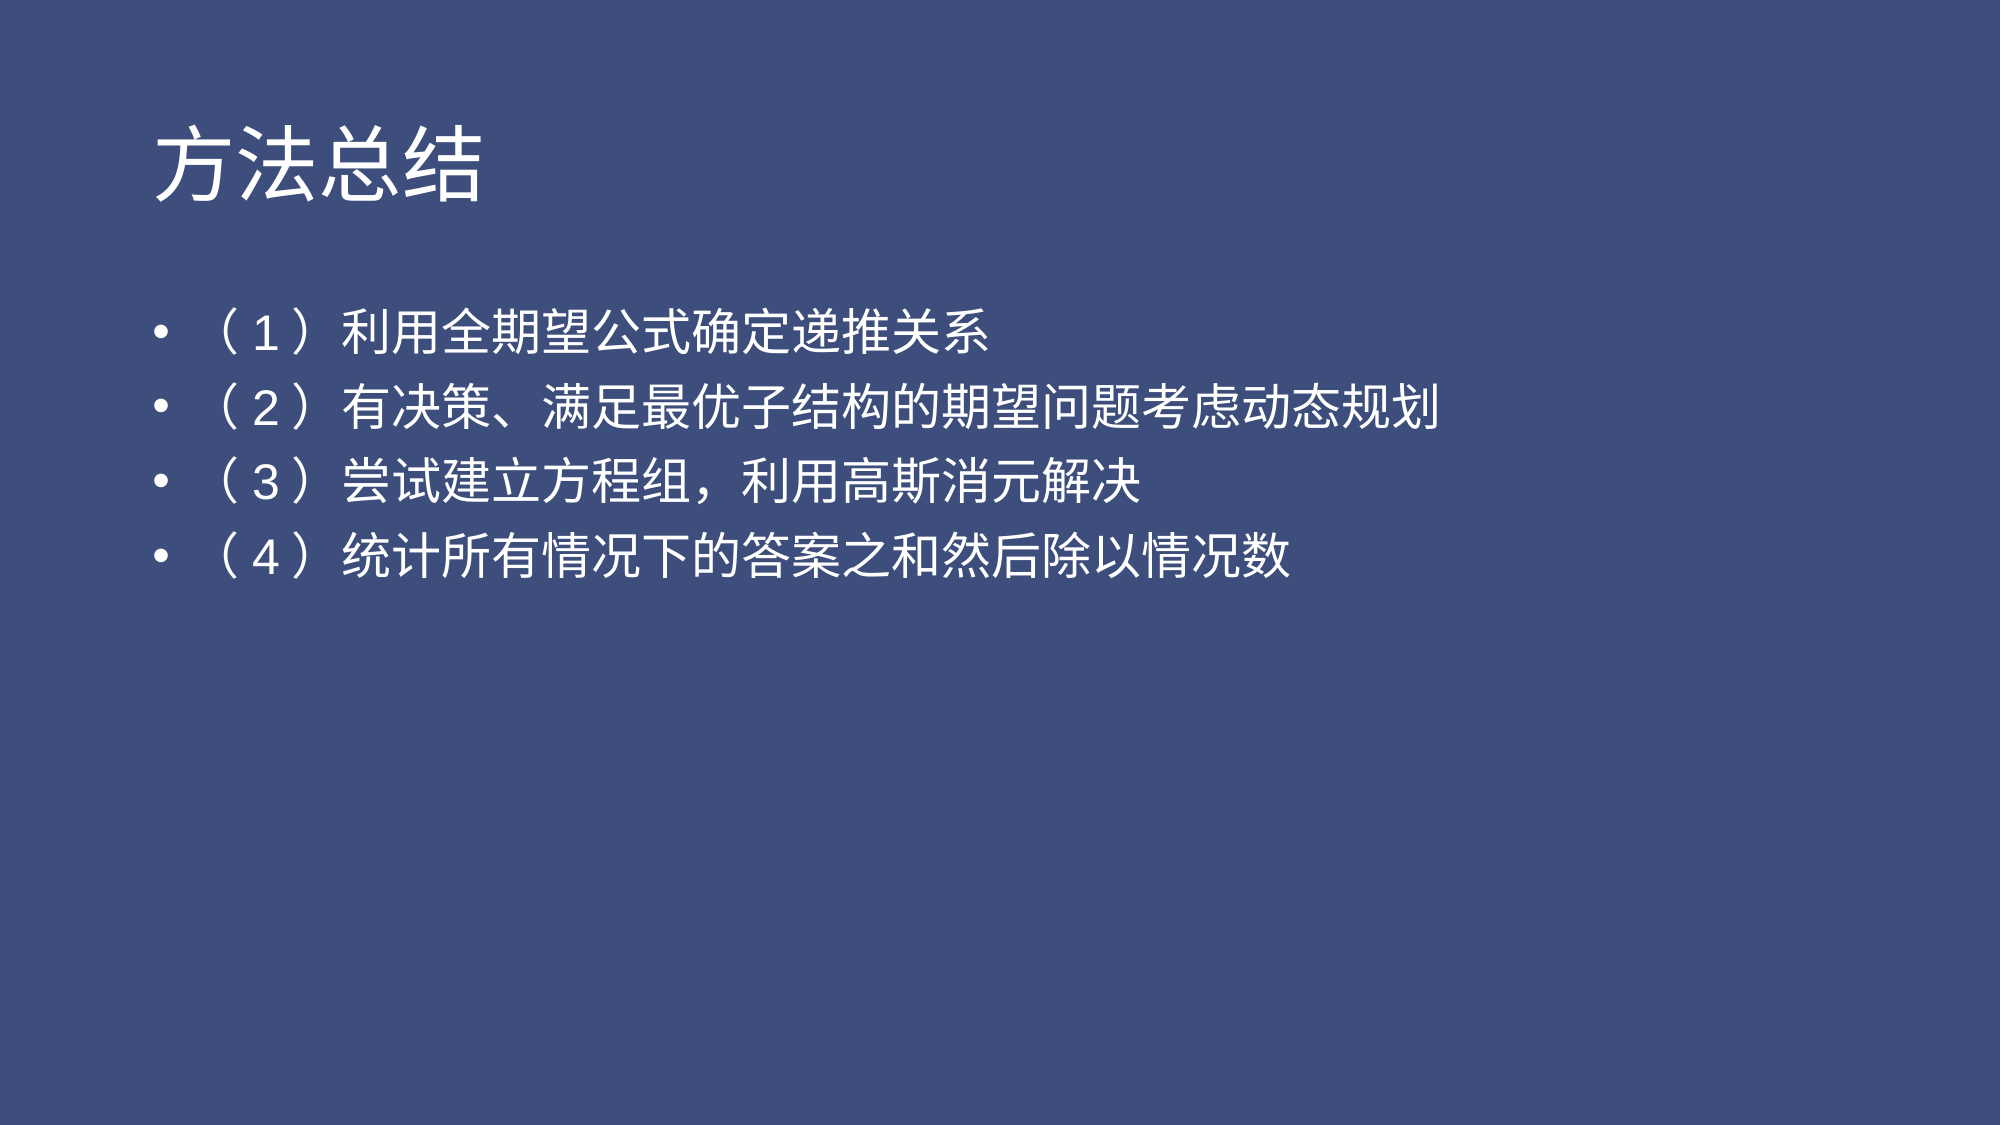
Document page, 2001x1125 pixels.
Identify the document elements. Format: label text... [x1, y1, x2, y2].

list （1）利用全期望公式确定递推关系 （2）有决策、满足最优子结构的期望问题考虑动态规划 （3）尝试建立方程组，利用高斯消元解决 （4）统计所有情况下的答案之和然后除以情况数 [137, 299, 1863, 1014]
title 方法总结 [137, 59, 1863, 278]
